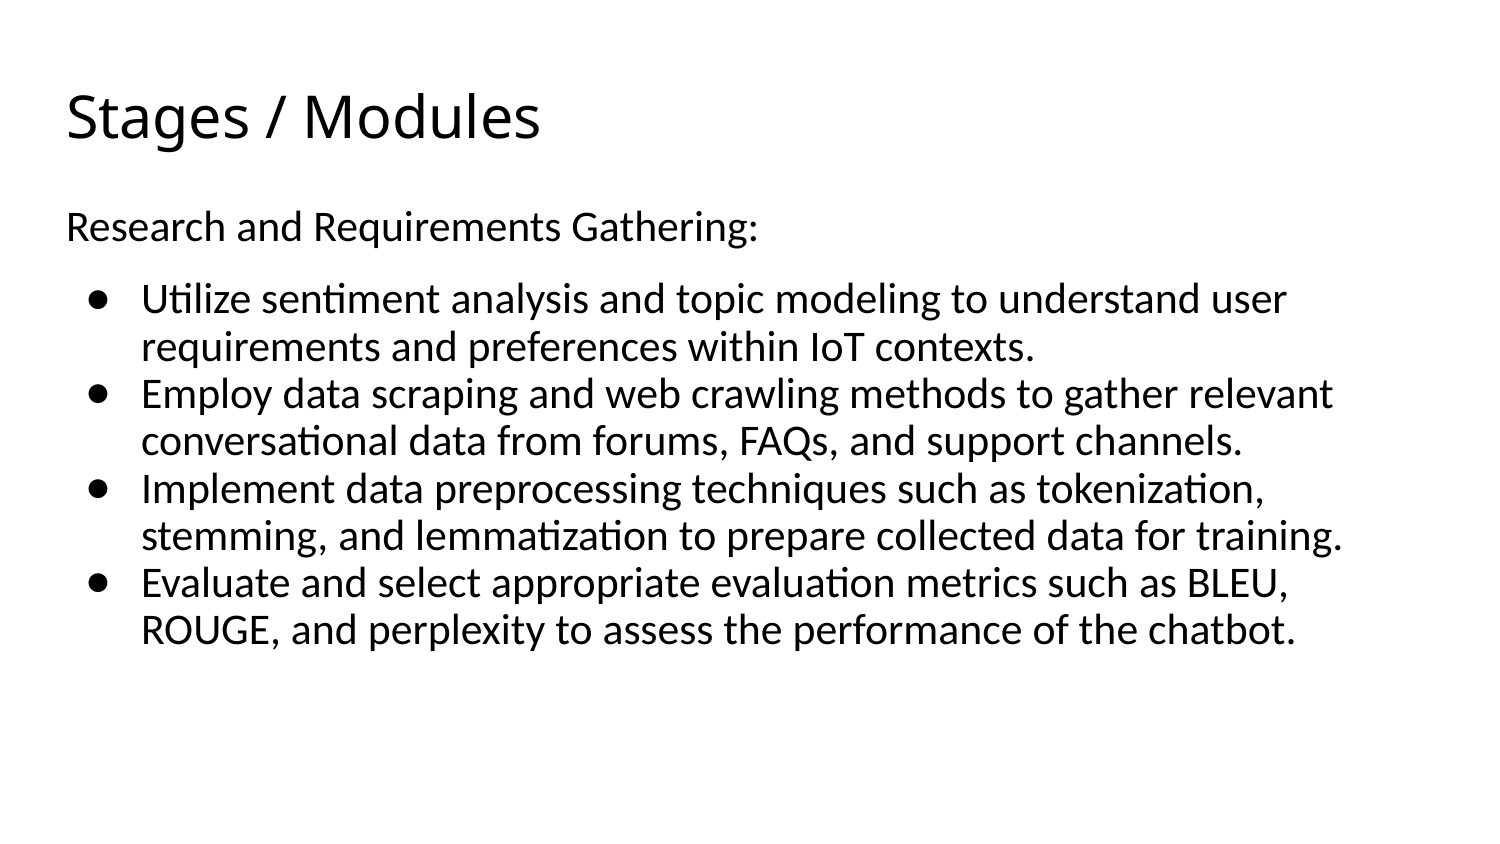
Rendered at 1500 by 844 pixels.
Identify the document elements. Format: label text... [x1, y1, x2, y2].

list Research and Requirements Gathering: Utilize sentiment analysis and topic modeling to understand user requirements and preferences within IoT contexts. Employ data scraping and web crawling methods to gather relevant conversational data from forums, FAQs, and support channels. Implement data preprocessing techniques such as tokenization, stemming, and lemmatization to prepare collected data for training. Evaluate and select appropriate evaluation metrics such as BLEU, ROUGE, and perplexity to assess the performance of the chatbot. [51, 189, 1449, 750]
title Stages / Modules [51, 72, 1449, 167]
